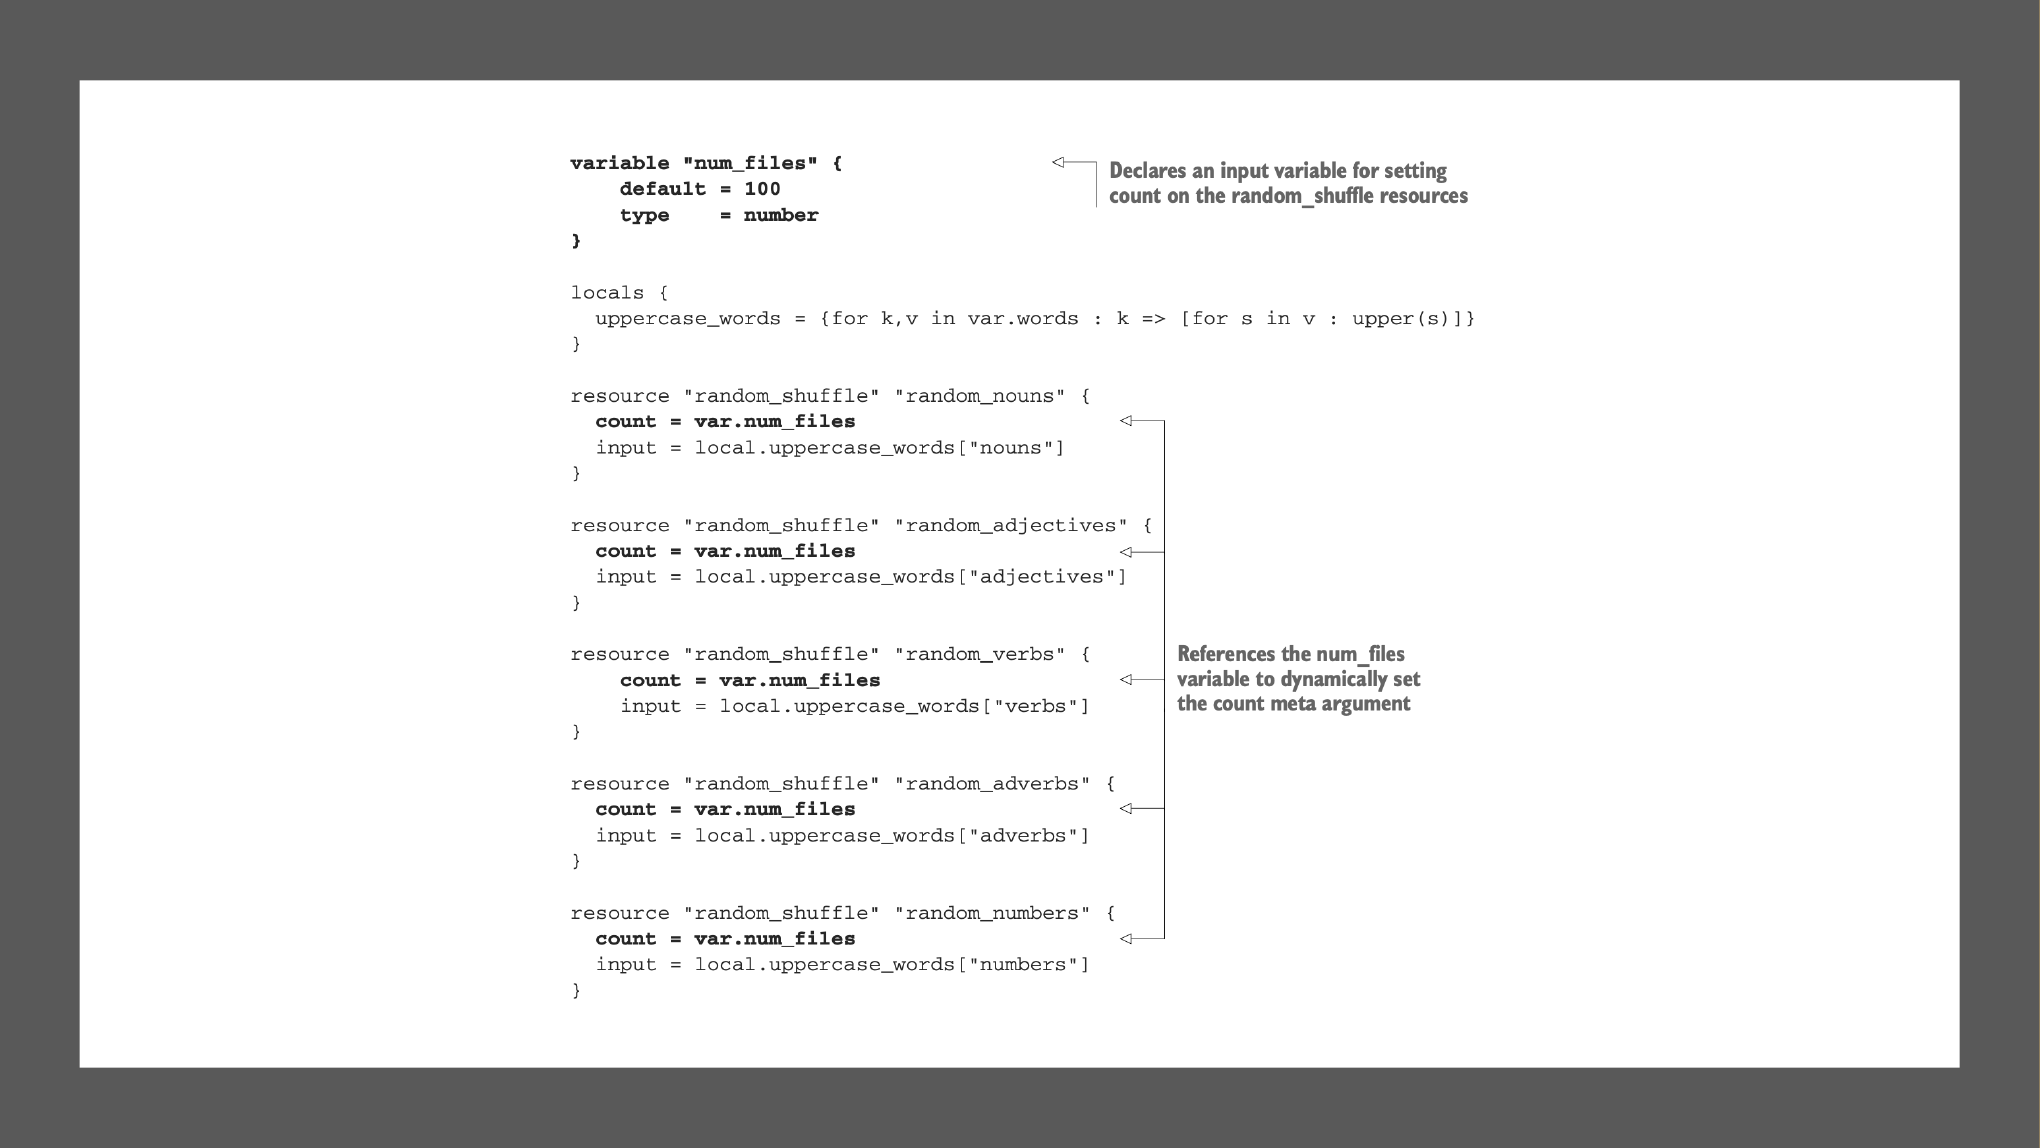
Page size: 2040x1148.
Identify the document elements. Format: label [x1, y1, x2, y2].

text_box [79, 79, 1961, 1069]
picture [558, 133, 1482, 1015]
text_box [0, 0, 2040, 1148]
